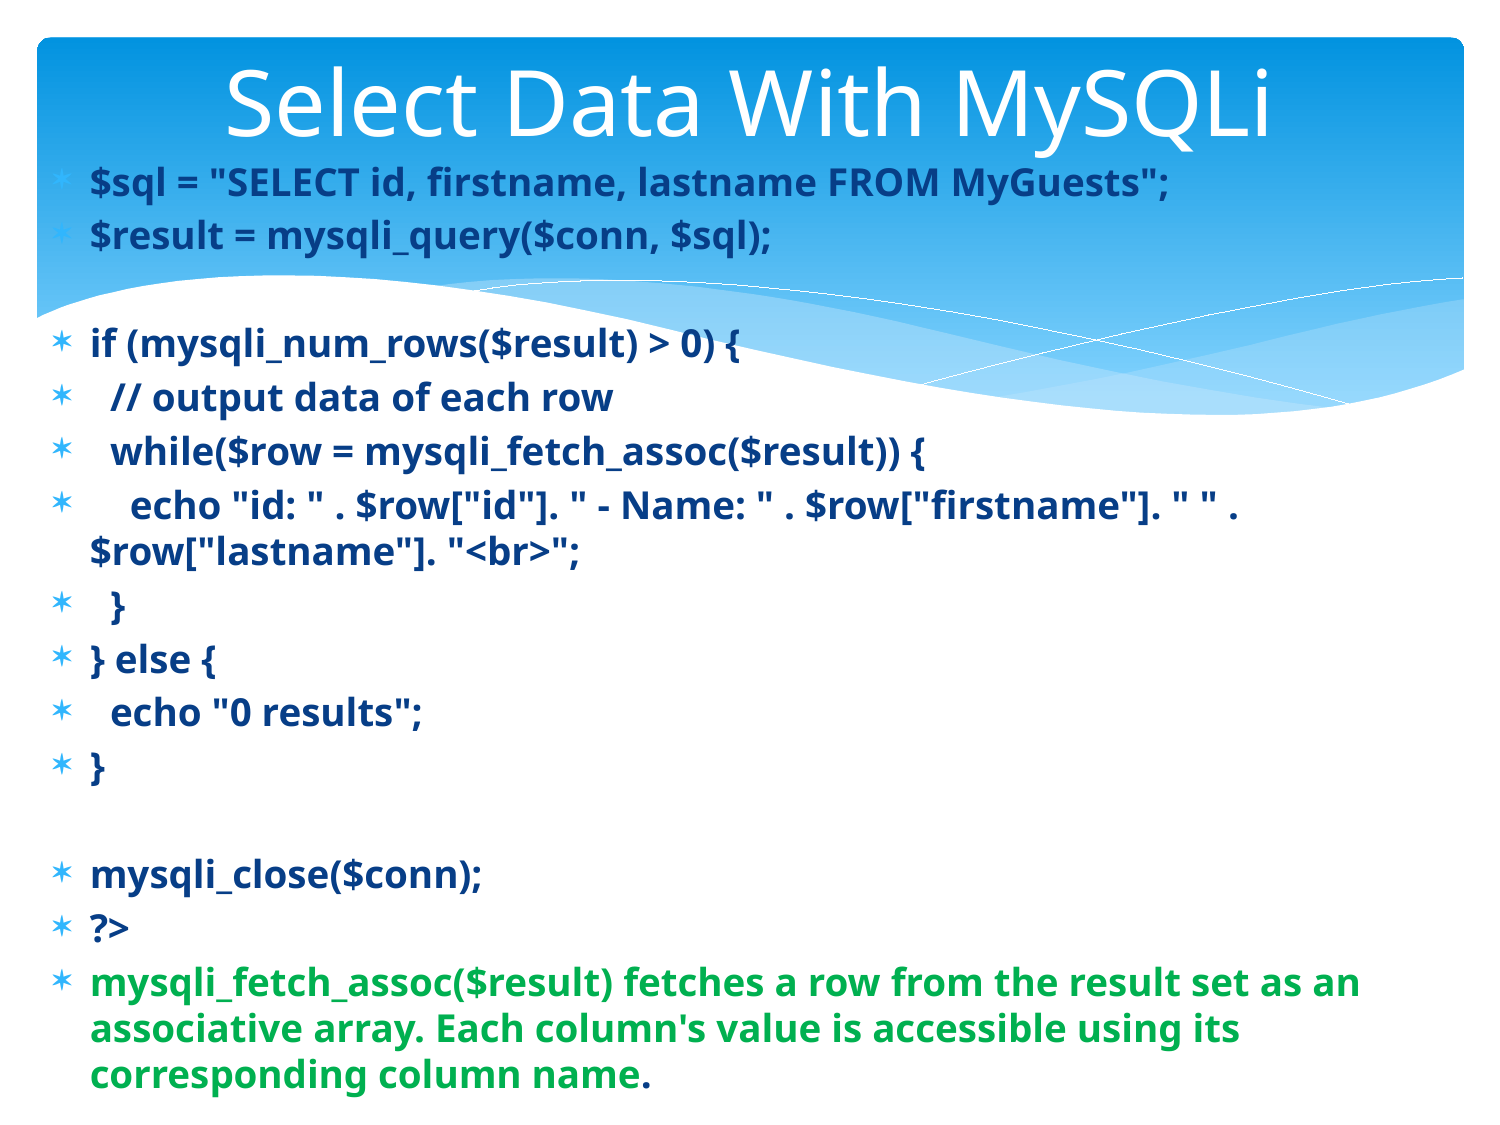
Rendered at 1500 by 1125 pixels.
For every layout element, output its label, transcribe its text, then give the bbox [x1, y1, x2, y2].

title Select Data With MySQLi [75, 0, 1425, 200]
list $sql = "SELECT id, firstname, lastname FROM MyGuests"; $result = mysqli_query($conn, $sql); if (mysqli_num_rows($result) > 0) { // output data of each row while($row = mysqli_fetch_assoc($result)) { echo "id: " . $row["id"]. " - Name: " . $row["firstname"]. " " . $row["lastname"]. "<br>"; } } else { echo "0 results"; } mysqli_close($conn); ?> mysqli_fetch_assoc($result) fetches a row from the result set as an associative array. Each column's value is accessible using its corresponding column name. [37, 149, 1463, 1113]
